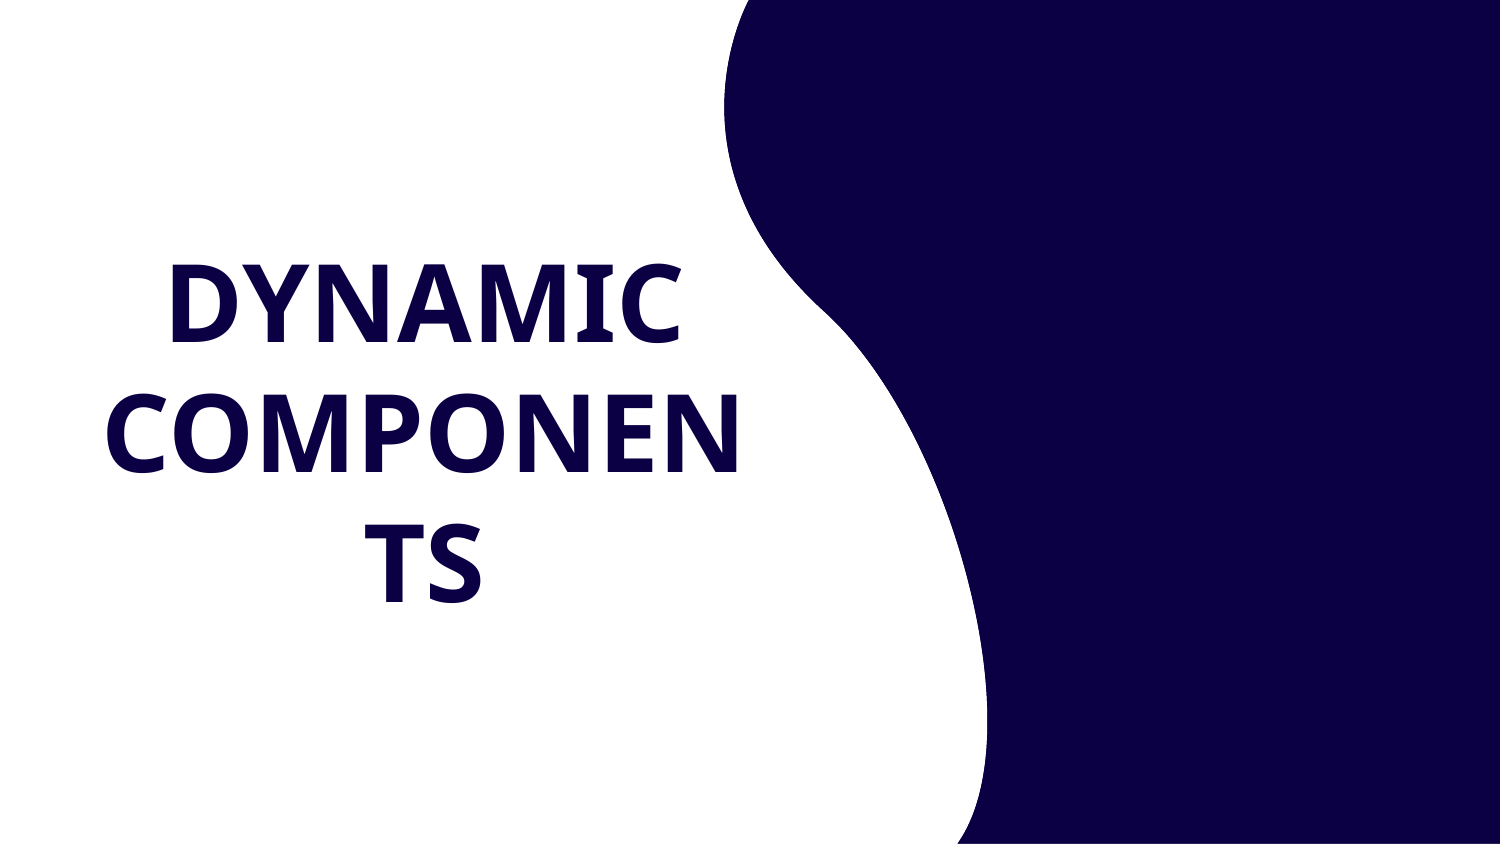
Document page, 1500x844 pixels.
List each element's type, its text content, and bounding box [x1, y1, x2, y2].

title DYNAMIC COMPONENTS [70, 261, 779, 598]
